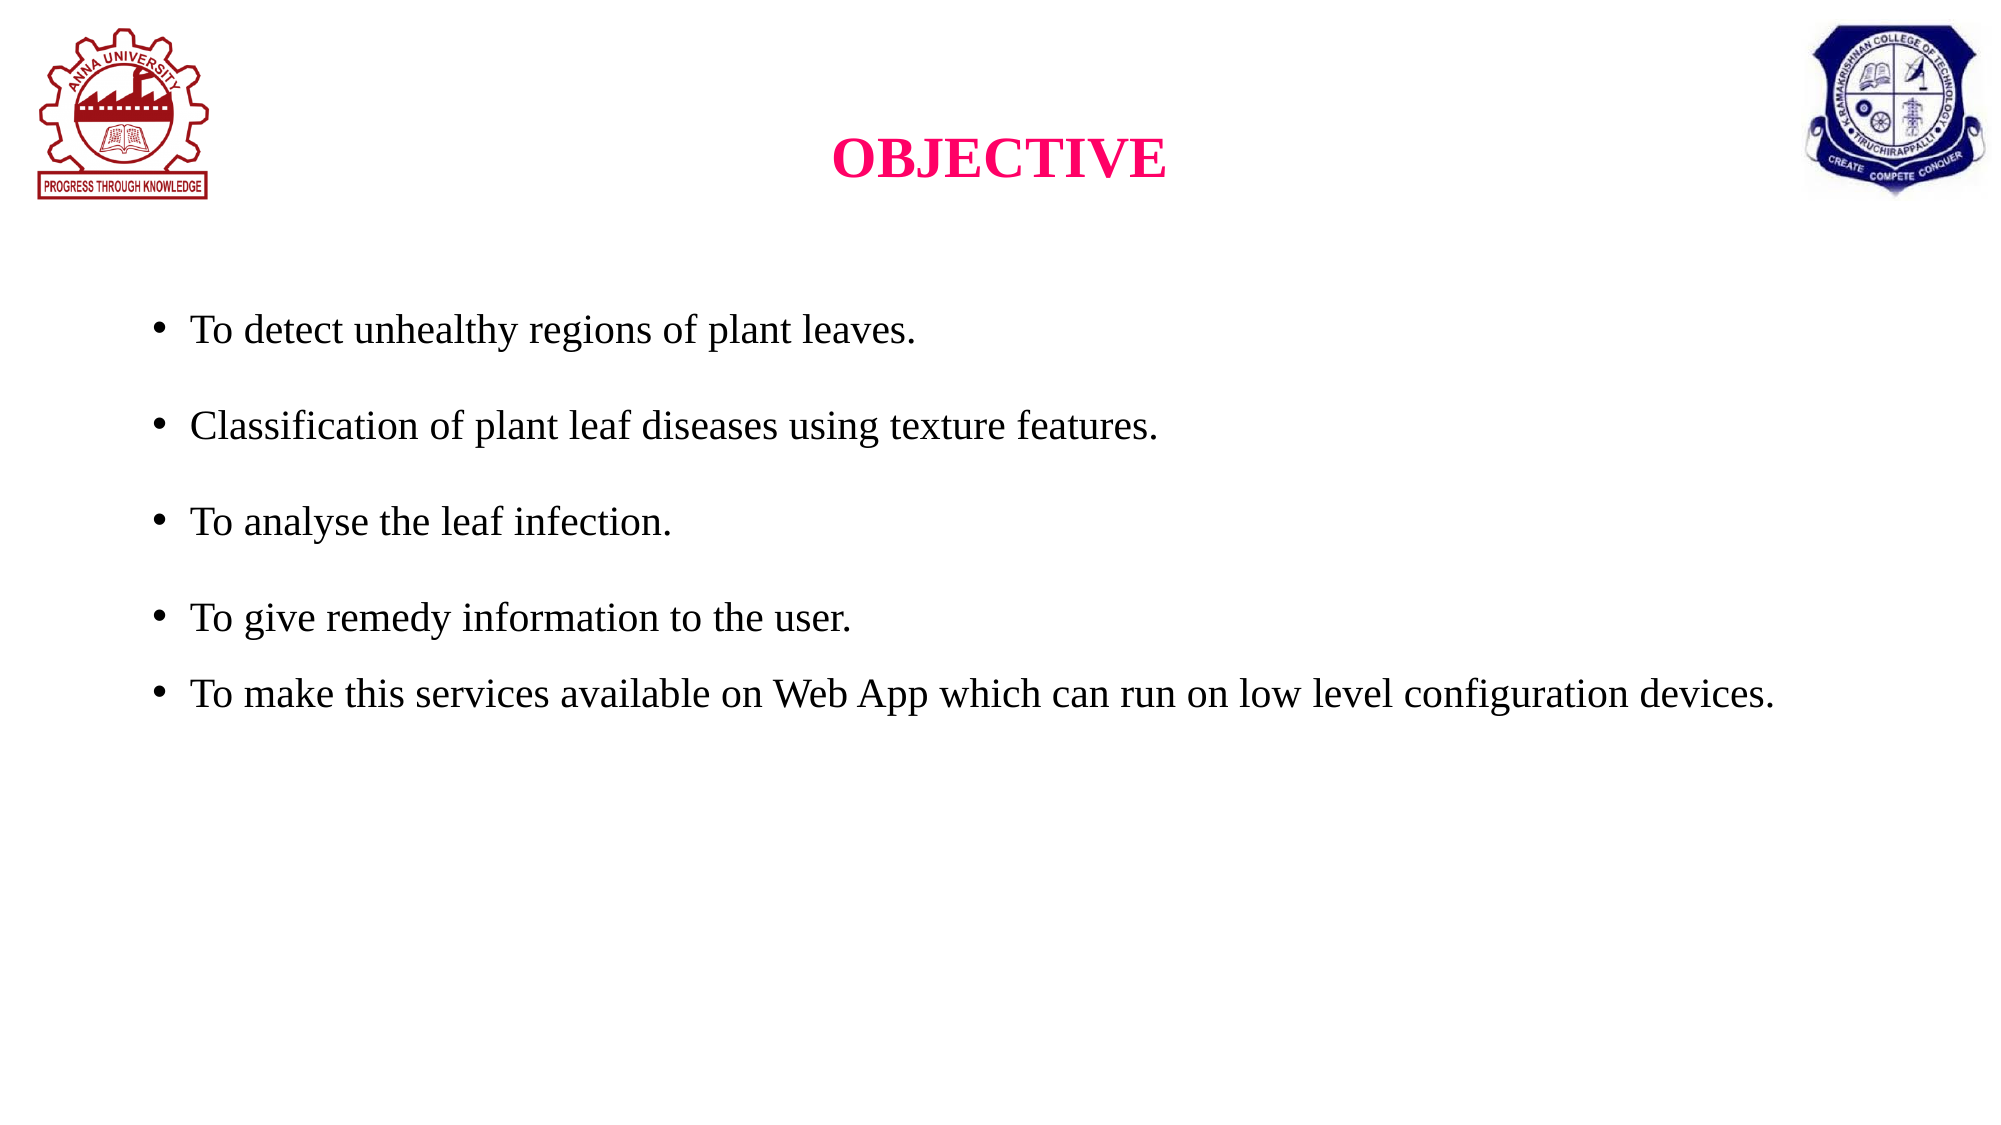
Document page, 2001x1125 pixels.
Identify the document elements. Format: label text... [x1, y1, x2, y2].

list To detect unhealthy regions of plant leaves. Classification of plant leaf diseases using texture features. To analyse the leaf infection. To give remedy information to the user. To make this services available on Web App which can run on low level configuration devices. [137, 269, 1863, 784]
title OBJECTIVE [137, 104, 1863, 214]
picture [34, 26, 210, 201]
picture [1801, 19, 1992, 201]
